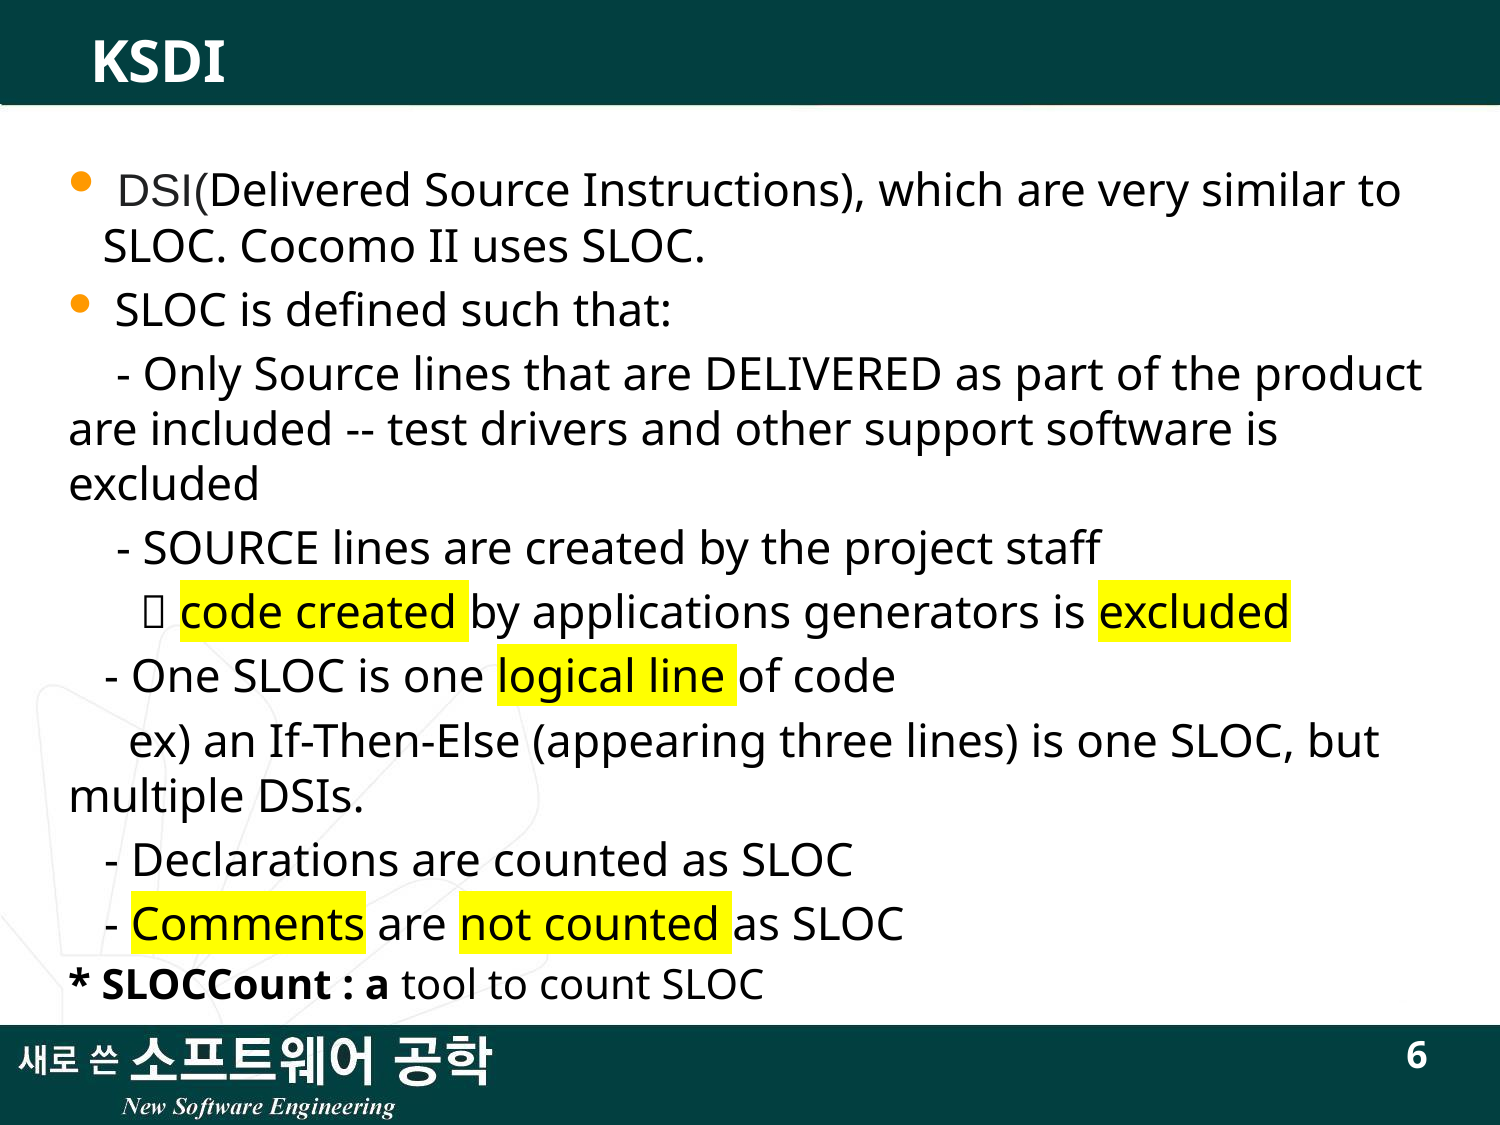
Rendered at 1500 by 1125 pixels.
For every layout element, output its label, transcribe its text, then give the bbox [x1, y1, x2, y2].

slide_number 6 [1092, 1023, 1443, 1102]
title KSDI [74, 13, 1426, 106]
list DSI(Delivered Source Instructions), which are very similar to SLOC. Cocomo II uses SLOC. SLOC is defined such that: - Only Source lines that are DELIVERED as part of the product are included -- test drivers and other support software is excluded - SOURCE lines are created by the project staff  code created by applications generators is excluded - One SLOC is one logical line of code ex) an If-Then-Else (appearing three lines) is one SLOC, but multiple DSIs. - Declarations are counted as SLOC - Comments are not counted as SLOC * SLOCCount : a tool to count SLOC [52, 148, 1471, 1006]
picture [0, 0, 1500, 1125]
